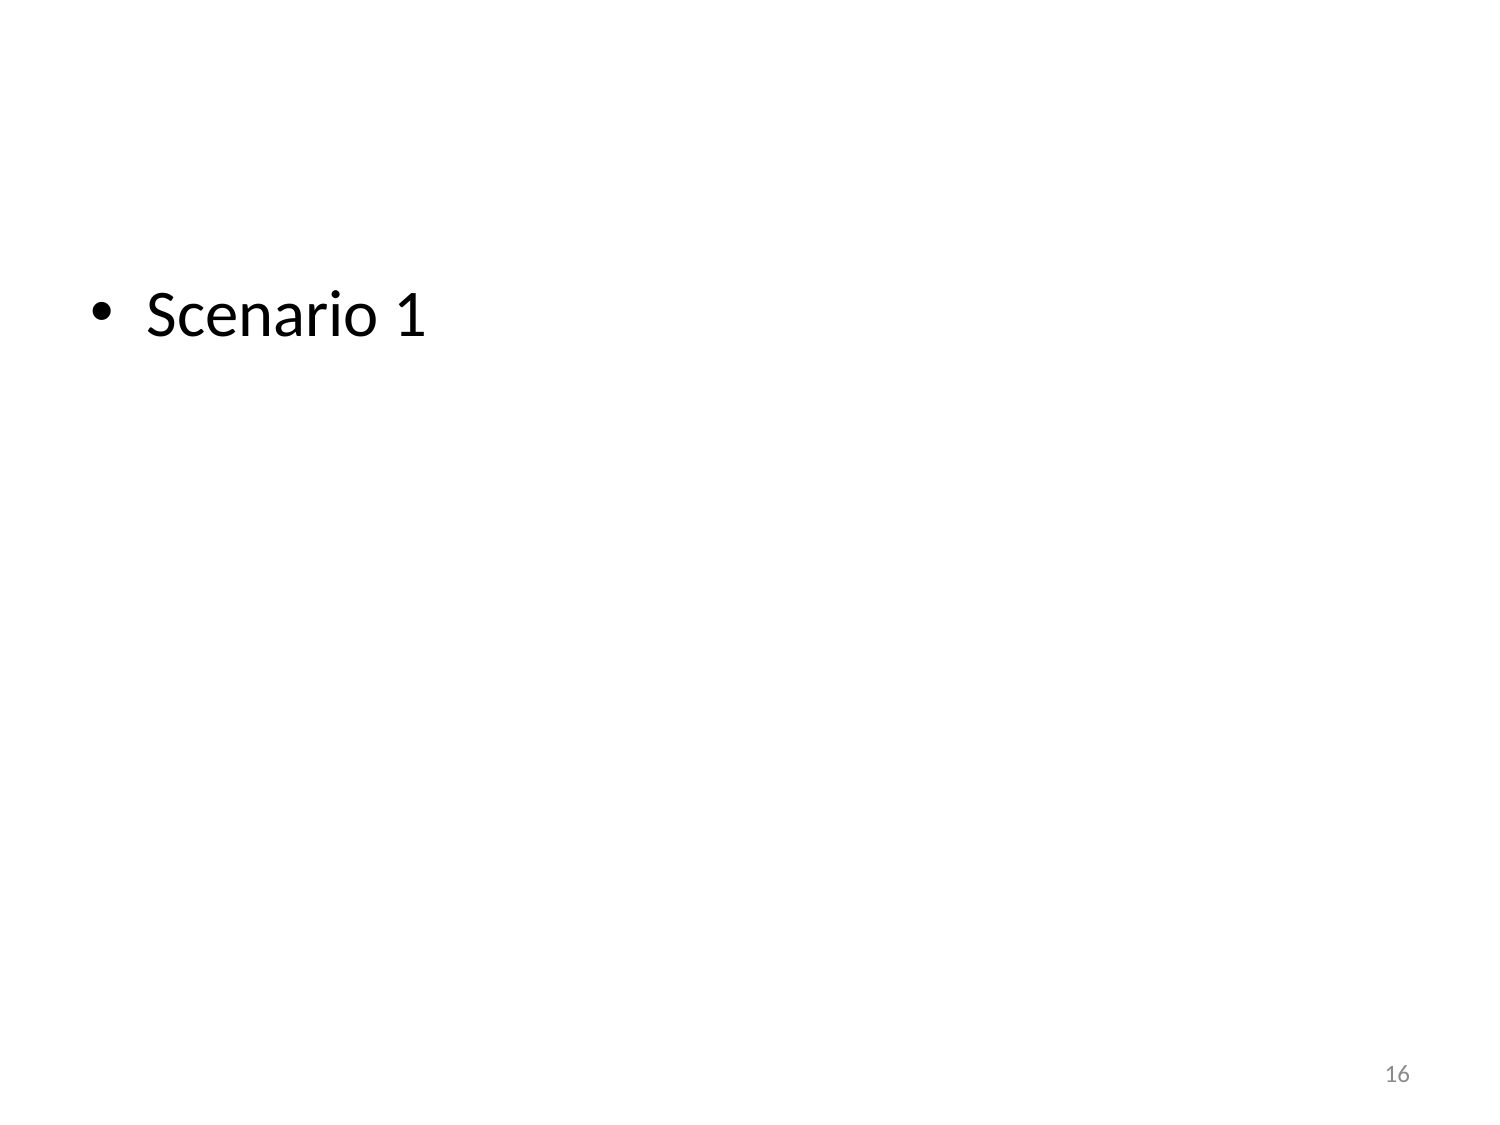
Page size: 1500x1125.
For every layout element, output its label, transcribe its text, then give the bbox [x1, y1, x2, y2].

list Scenario 1 [75, 262, 1425, 1005]
slide_number 16 [1074, 1042, 1425, 1103]
